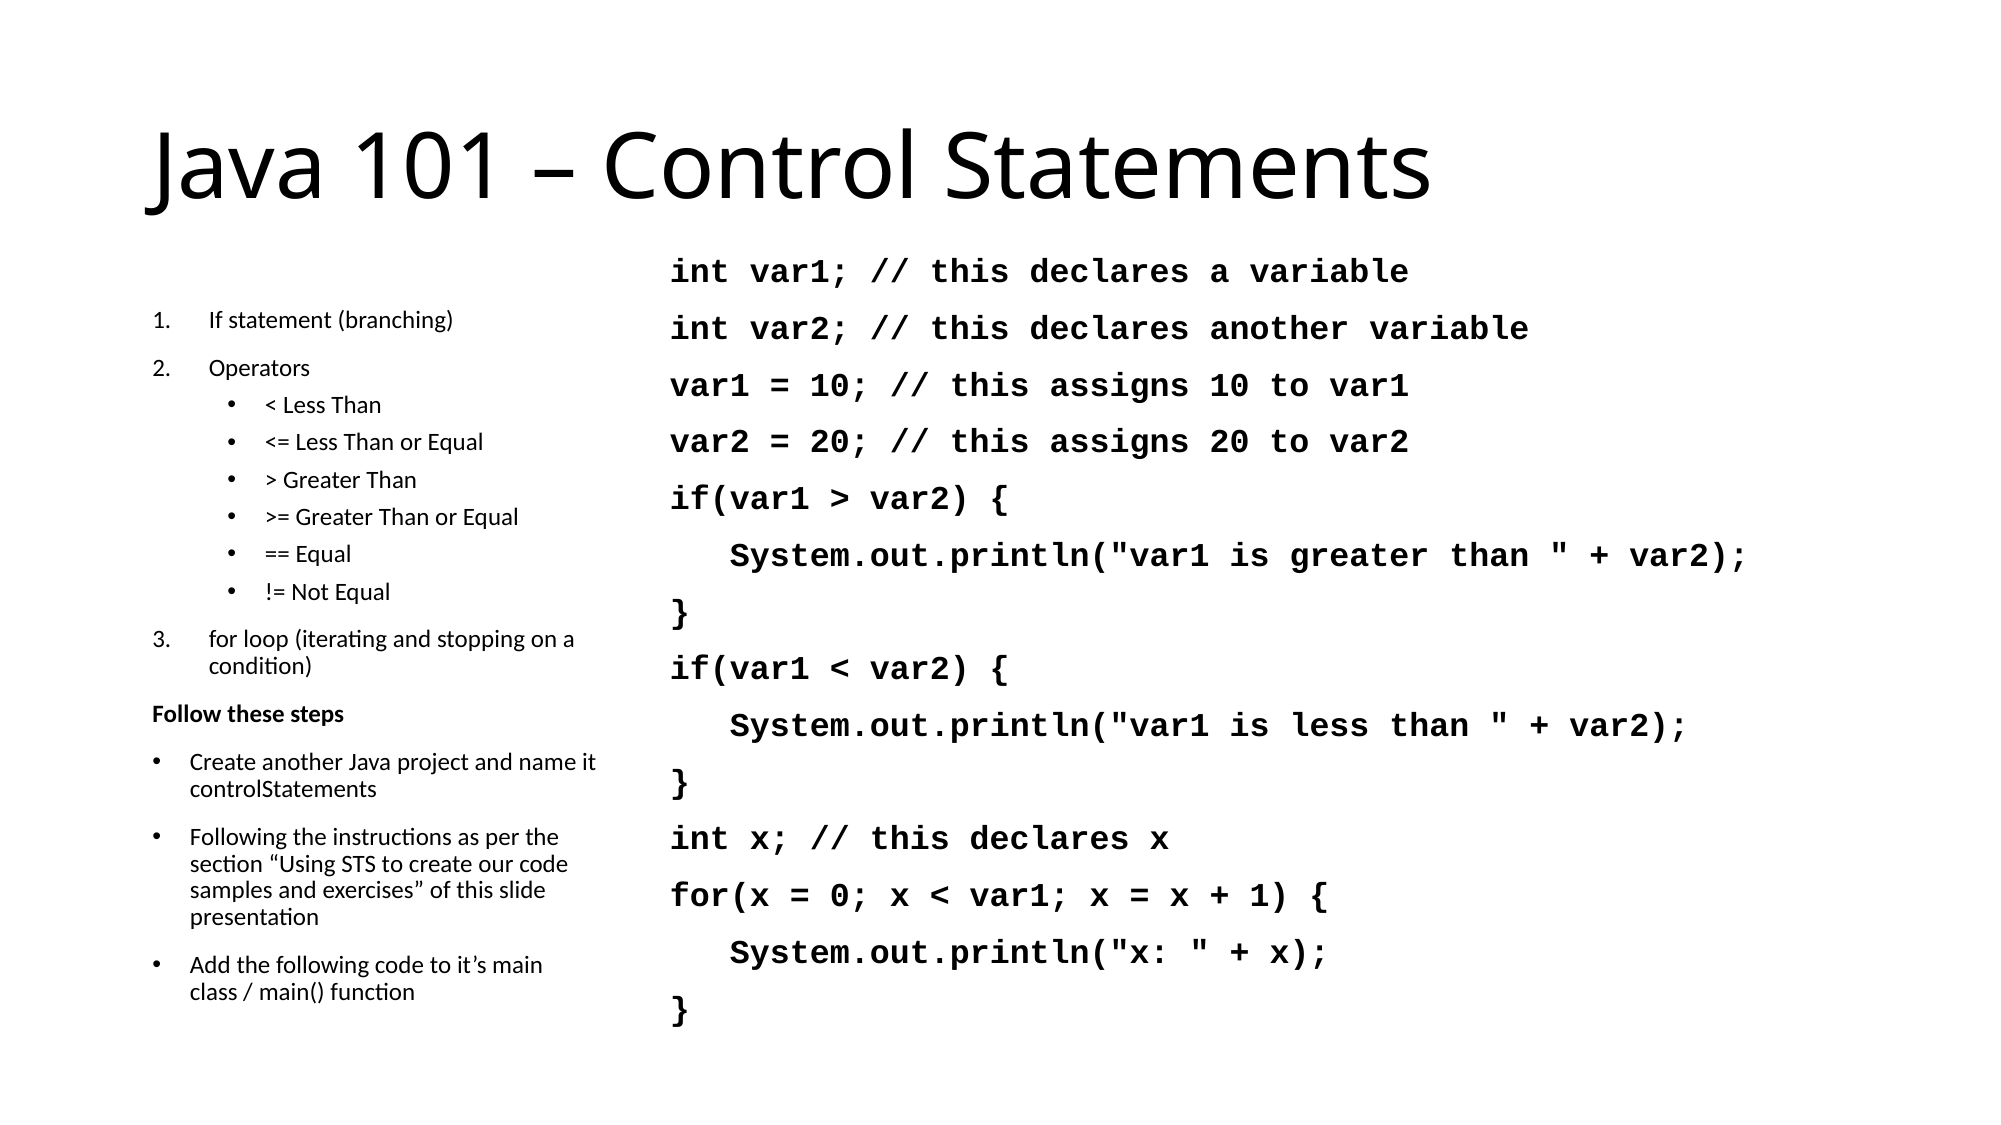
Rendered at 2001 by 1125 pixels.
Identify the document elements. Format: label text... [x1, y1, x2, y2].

list If statement (branching) Operators < Less Than <= Less Than or Equal > Greater Than >= Greater Than or Equal == Equal != Not Equal for loop (iterating and stopping on a condition) Follow these steps Create another Java project and name it controlStatements Following the instructions as per the section “Using STS to create our code samples and exercises” of this slide presentation Add the following code to it’s main class / main() function [137, 299, 624, 1014]
text_box int var1; // this declares a variable int var2; // this declares another variable var1 = 10; // this assigns 10 to var1 var2 = 20; // this assigns 20 to var2 if(var1 > var2) { System.out.println("var1 is greater than " + var2); } if(var1 < var2) { System.out.println("var1 is less than " + var2); } int x; // this declares x for(x = 0; x < var1; x = x + 1) { System.out.println("x: " + x); } [655, 246, 1863, 1063]
title Java 101 – Control Statements [137, 59, 1863, 278]
